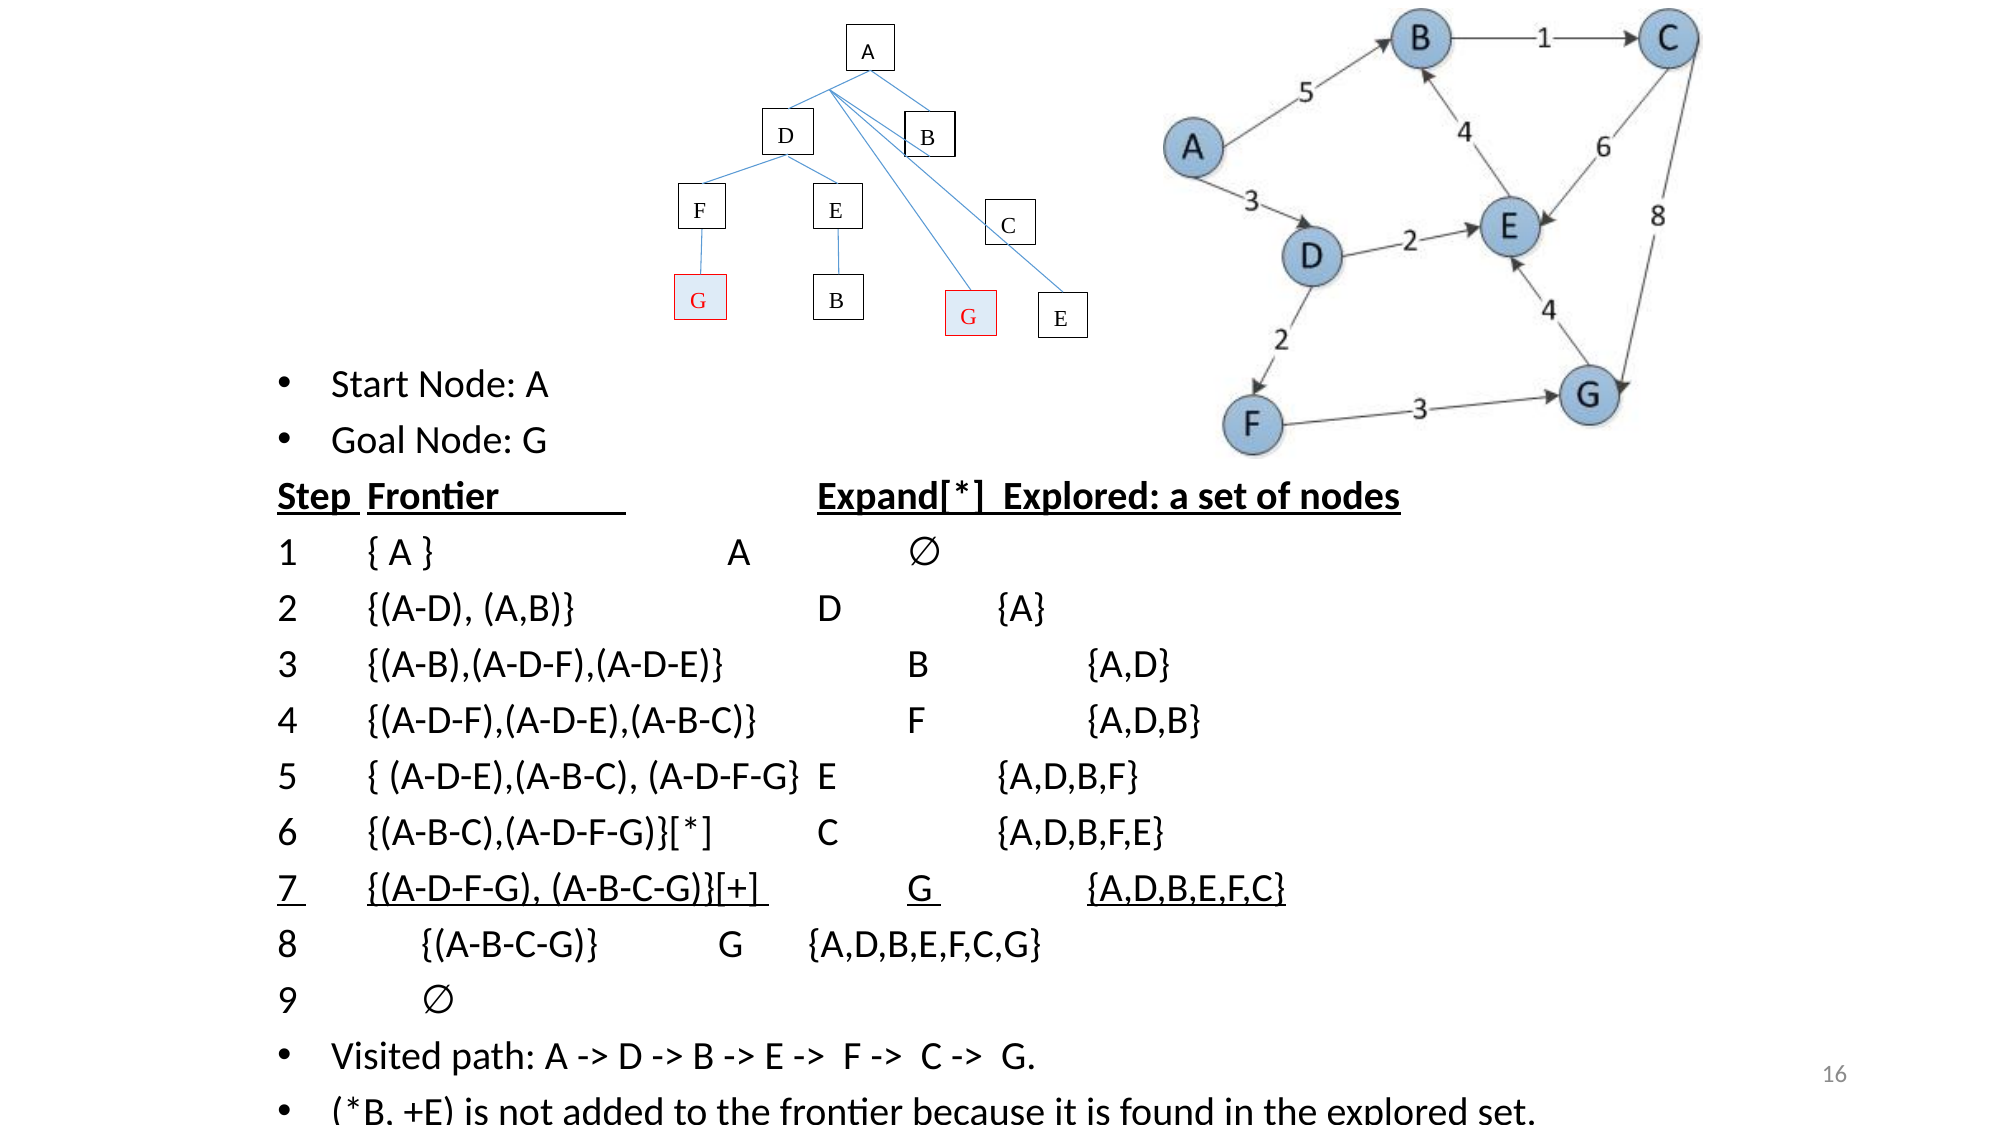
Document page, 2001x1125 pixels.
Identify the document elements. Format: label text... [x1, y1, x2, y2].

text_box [674, 24, 1088, 338]
slide_number 16 [1725, 1042, 1863, 1103]
picture [1163, 8, 1703, 459]
text_box Start Node: A Goal Node: G Step Frontier Expand[*] Explored: a set of nodes 1 { A } A ∅ 2 {(A-D), (A,B)} D {A} 3 {(A-B),(A-D-F),(A-D-E)} B {A,D} 4 {(A-D-F),(A-D-E),(A-B-C)} F {A,D,B} 5 { (A-D-E),(A-B-C), (A-D-F-G} E {A,D,B,F} 6 {(A-B-C),(A-D-F-G)}[*] C {A,D,B,F,E} 7 {(A-D-F-G), (A-B-C-G)}[+] G {A,D,B,E,F,C} {(A-B-C-G)} G {A,D,B,E,F,C,G} ∅ Visited path: A -> D -> B -> E -> F -> C -> G. (*B, +E) is not added to the frontier because it is found in the explored set. [262, 350, 1725, 1125]
